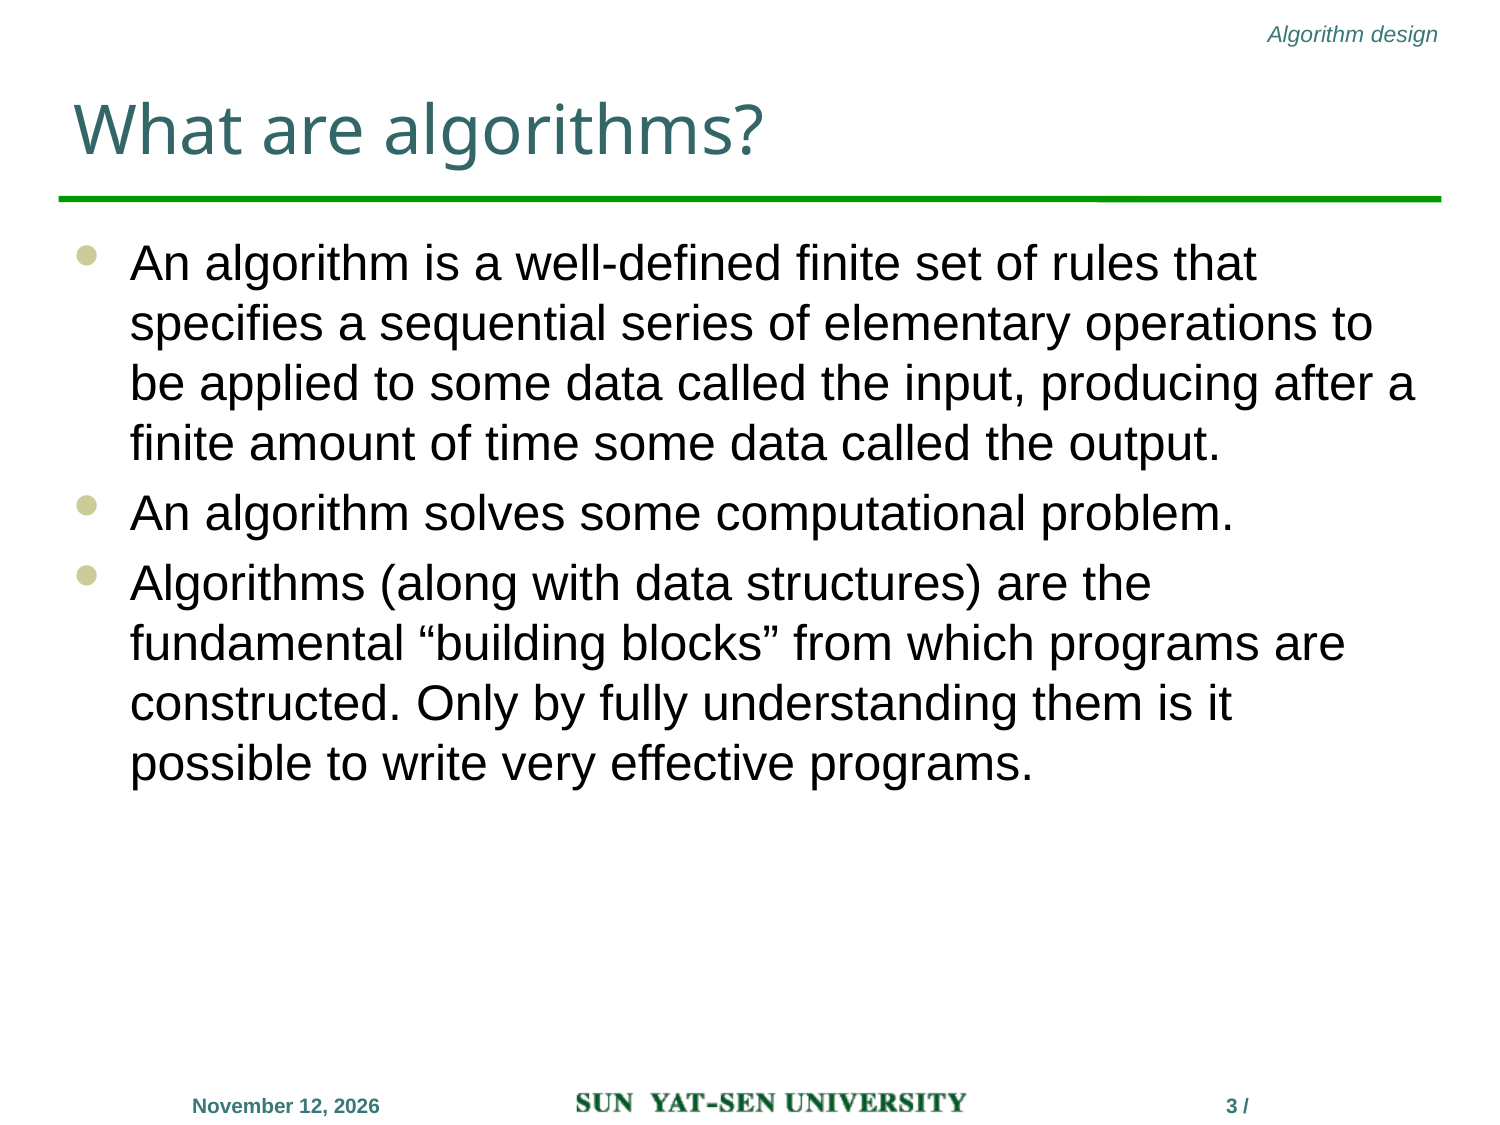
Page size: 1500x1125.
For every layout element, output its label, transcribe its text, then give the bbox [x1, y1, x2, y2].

title What are algorithms? [58, 34, 1442, 176]
list An algorithm is a well-defined finite set of rules that specifies a sequential series of elementary operations to be applied to some data called the input, producing after a finite amount of time some data called the output. An algorithm solves some computational problem. Algorithms (along with data structures) are the fundamental “building blocks” from which programs are constructed. Only by fully understanding them is it possible to write very effective programs. [58, 222, 1442, 1079]
picture [566, 1079, 973, 1125]
